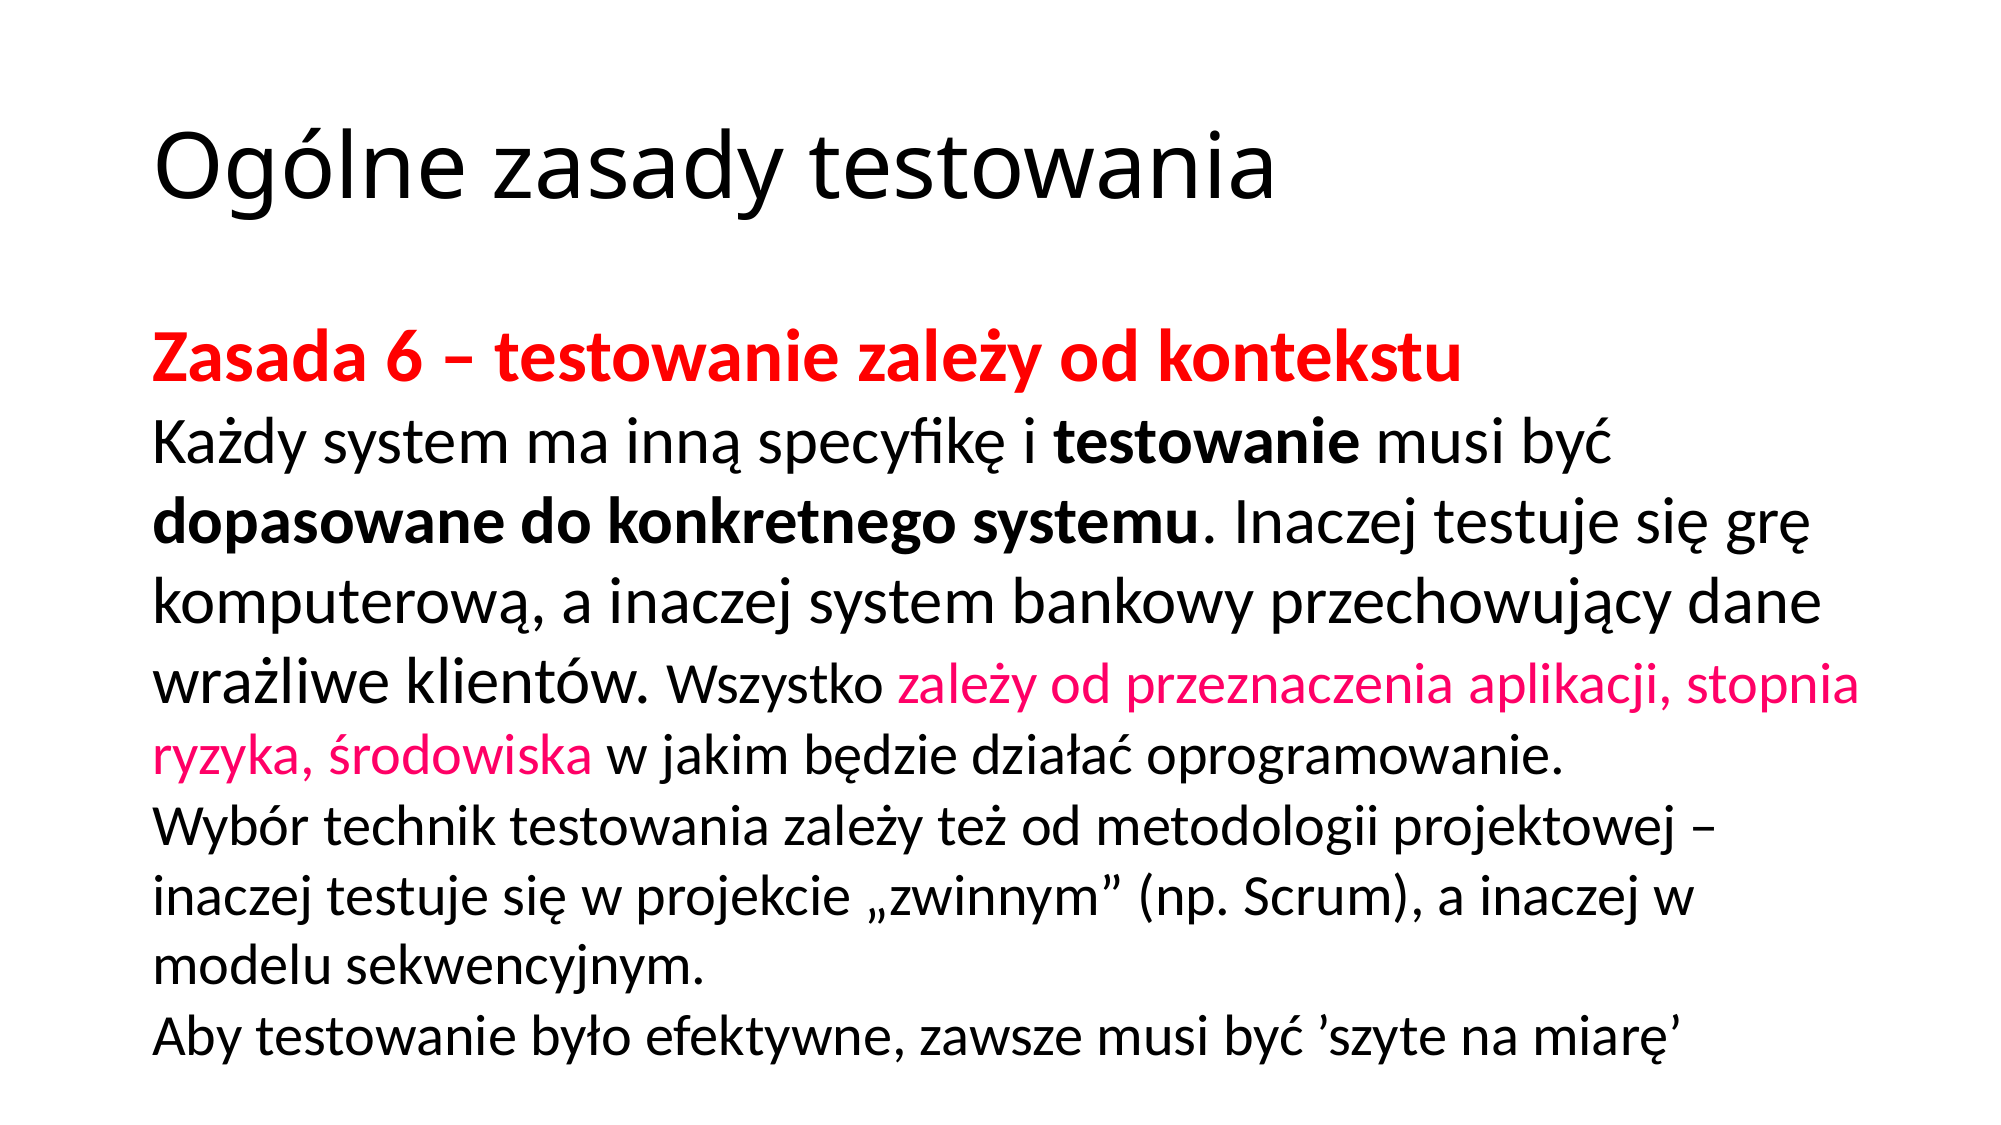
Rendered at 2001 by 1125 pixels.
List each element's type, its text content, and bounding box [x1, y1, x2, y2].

text_box Zasada 6 – testowanie zależy od kontekstu Każdy system ma inną specyfikę i testowanie musi być dopasowane do konkretnego systemu. Inaczej testuje się grę komputerową, a inaczej system bankowy przechowujący dane wrażliwe klientów. Wszystko zależy od przeznaczenia aplikacji, stopnia ryzyka, środowiska w jakim będzie działać oprogramowanie. Wybór technik testowania zależy też od metodologii projektowej – inaczej testuje się w projekcie „zwinnym” (np. Scrum), a inaczej w modelu sekwencyjnym. Aby testowanie było efektywne, zawsze musi być ’szyte na miarę’ [137, 299, 1905, 1065]
text_box Ogólne zasady testowania [137, 59, 1863, 278]
